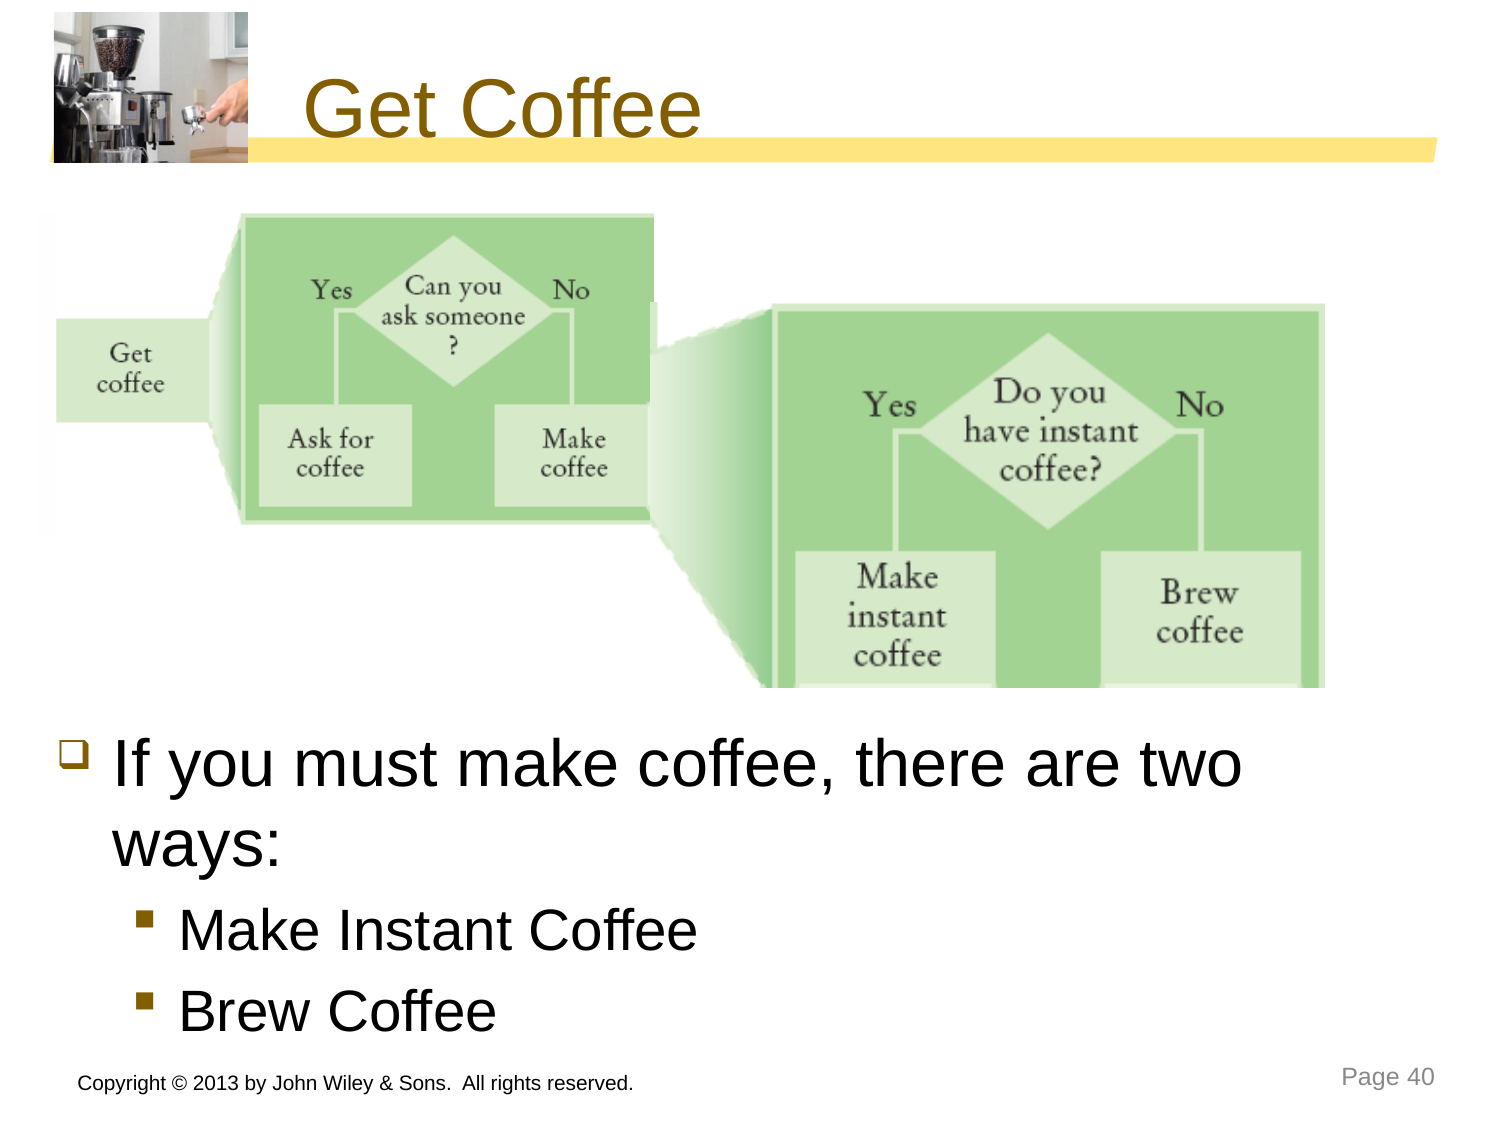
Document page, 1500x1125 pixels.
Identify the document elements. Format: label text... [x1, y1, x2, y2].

slide_number Page 40 [1187, 1050, 1450, 1100]
title Get Coffee [287, 44, 1451, 163]
footer Copyright © 2013 by John Wiley & Sons. All rights reserved. [62, 1037, 726, 1104]
list If you must make coffee, there are two ways: Make Instant Coffee Brew Coffee [41, 712, 1430, 1051]
picture [37, 212, 1326, 688]
picture [53, 12, 248, 163]
